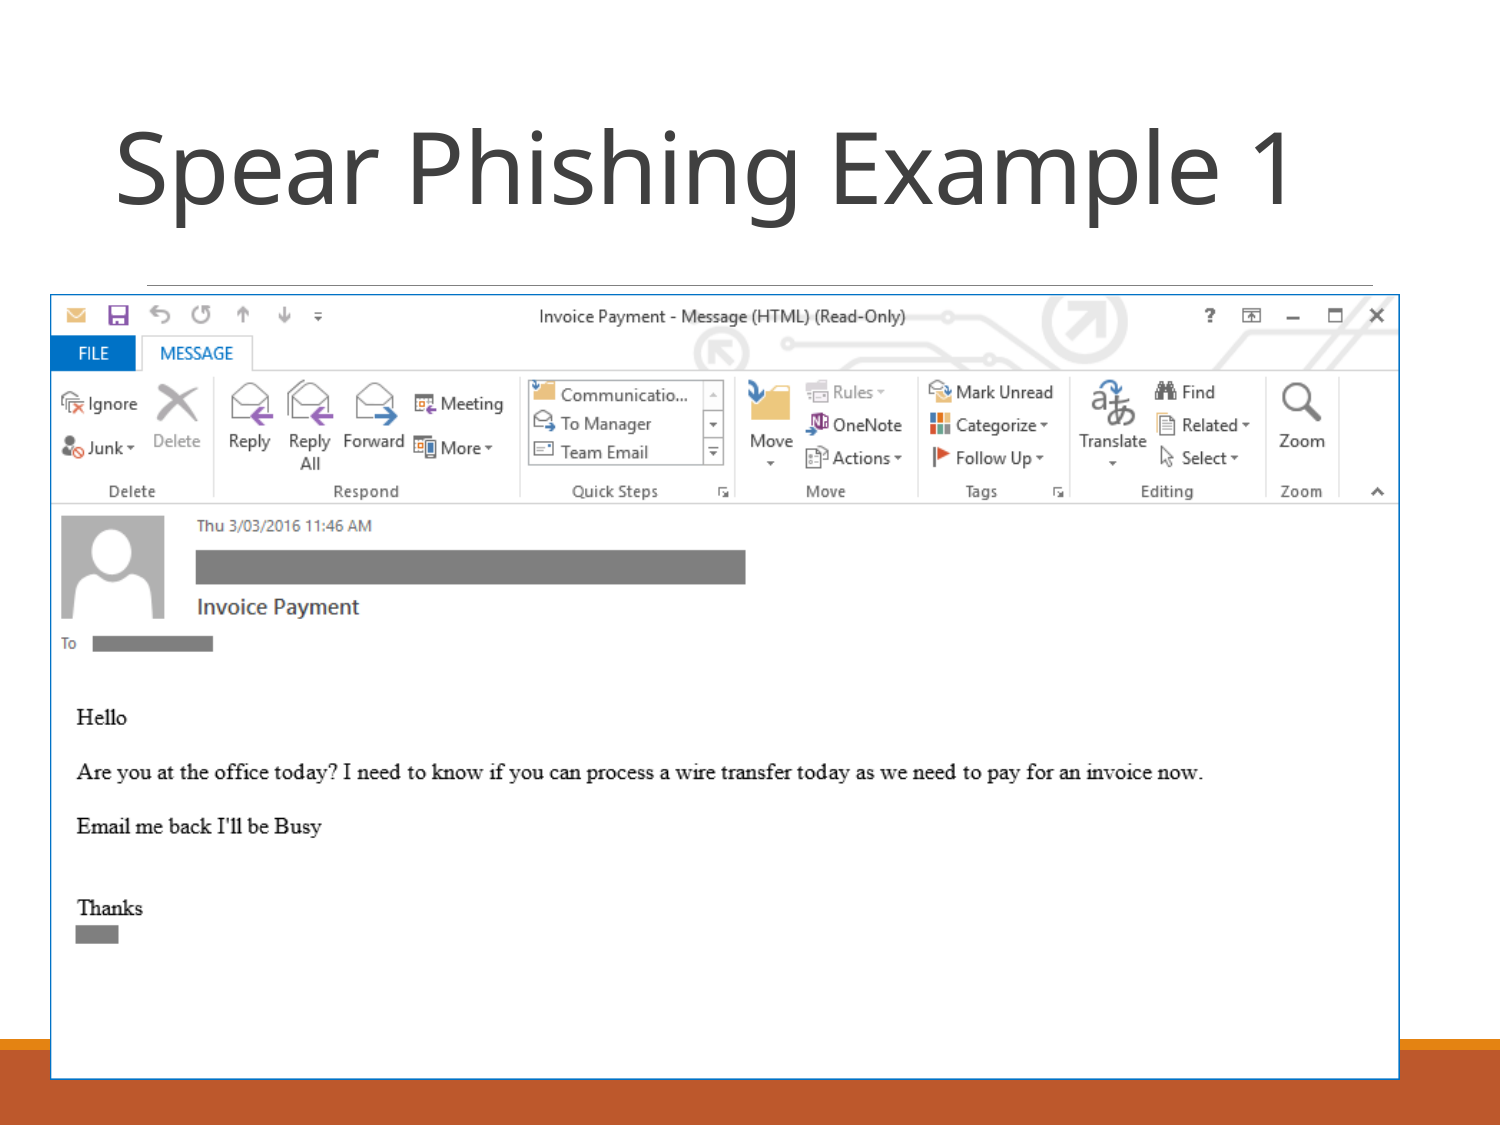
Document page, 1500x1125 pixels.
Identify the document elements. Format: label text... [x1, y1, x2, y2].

picture [50, 293, 1401, 1081]
title Spear Phishing Example 1 [99, 45, 1400, 233]
